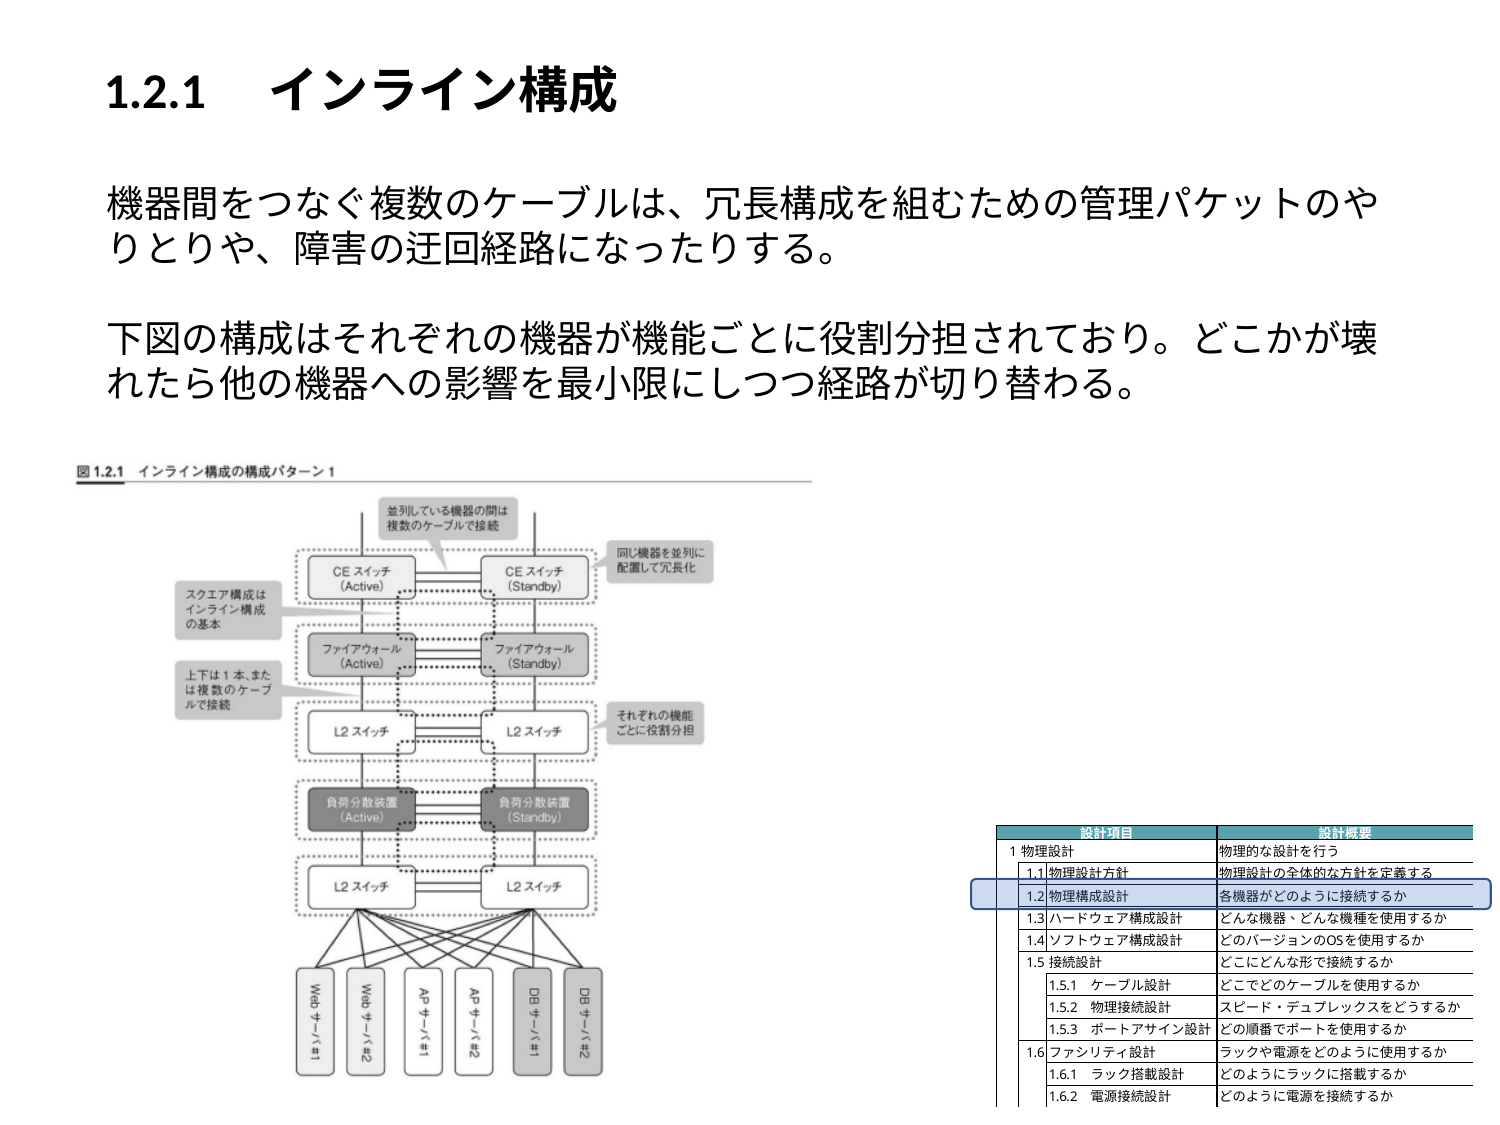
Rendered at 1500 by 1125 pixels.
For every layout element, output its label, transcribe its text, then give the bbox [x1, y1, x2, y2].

text_box [970, 877, 995, 911]
text_box [1474, 877, 1492, 911]
picture [995, 825, 1474, 1108]
text_box 機器間をつなぐ複数のケーブルは、冗長構成を組むための管理パケットのやりとりや、障害の迂回経路になったりする。 下図の構成はそれぞれの機器が機能ごとに役割分担されており。どこかが壊れたら他の機器への影響を最小限にしつつ経路が切り替わる。 [92, 172, 1408, 413]
text_box 1.2.1 インライン構成 [89, 51, 633, 126]
picture [26, 425, 899, 1108]
